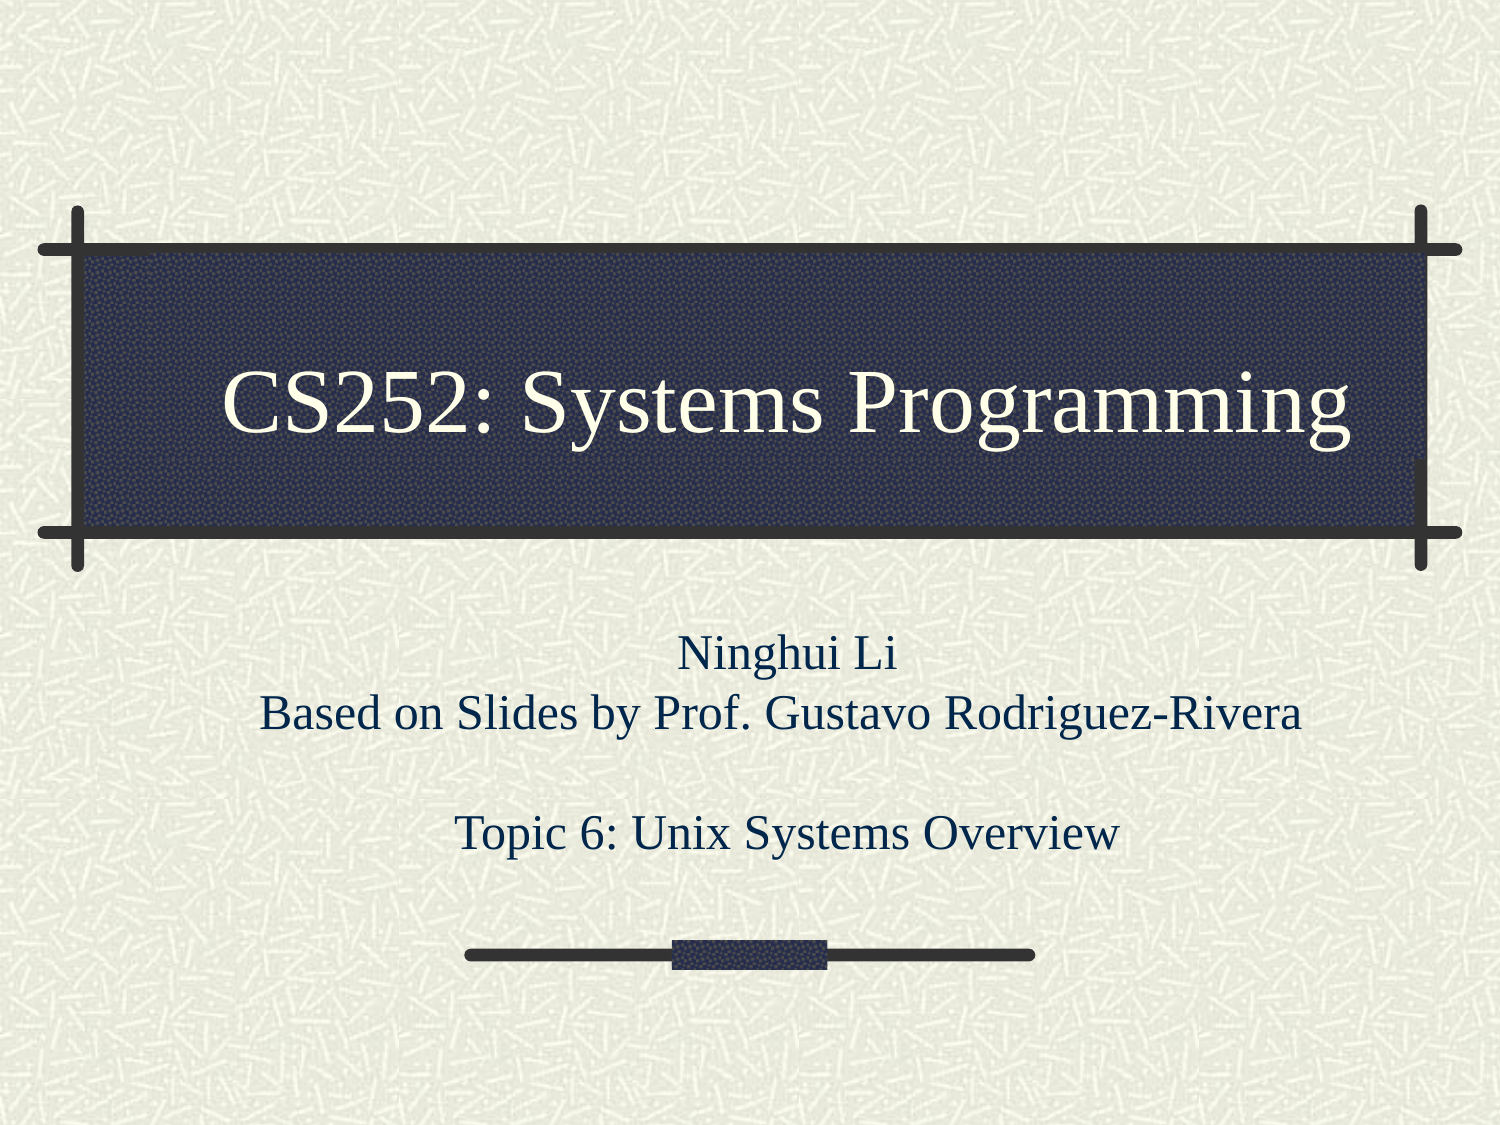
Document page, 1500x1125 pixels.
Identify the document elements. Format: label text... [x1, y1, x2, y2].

text_box CS252: Systems Programming [150, 253, 1425, 459]
picture [0, 0, 1500, 1125]
text_box Ninghui Li Based on Slides by Prof. Gustavo Rodriguez-Rivera Topic 6: Unix Systems Overview [225, 612, 1350, 975]
